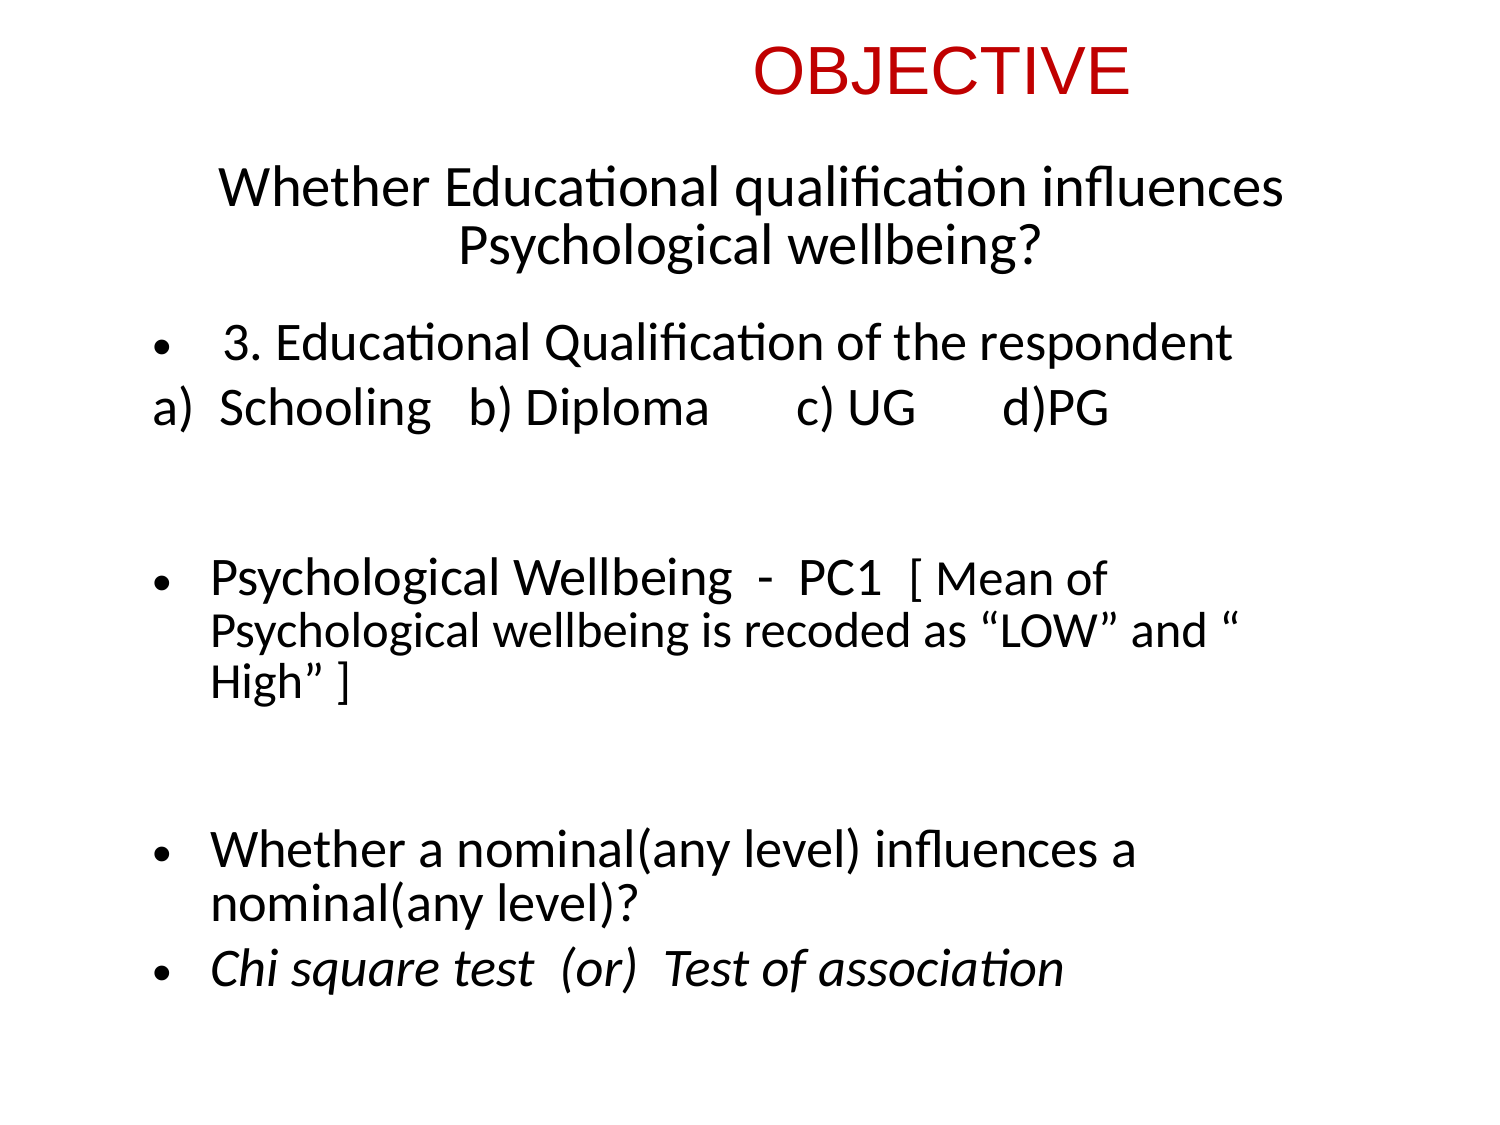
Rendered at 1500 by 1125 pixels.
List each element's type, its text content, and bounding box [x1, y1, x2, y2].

title OBJECTIVE Whether Educational qualification influences Psychological wellbeing? [135, 24, 1369, 288]
list 3. Educational Qualification of the respondent a) Schooling b) Diploma c) UG d)PG Psychological Wellbeing - PC1 [ Mean of Psychological wellbeing is recoded as “LOW” and “ High” ] Whether a nominal(any level) influences a nominal(any level)? Chi square test (or) Test of association [137, 312, 1400, 1013]
